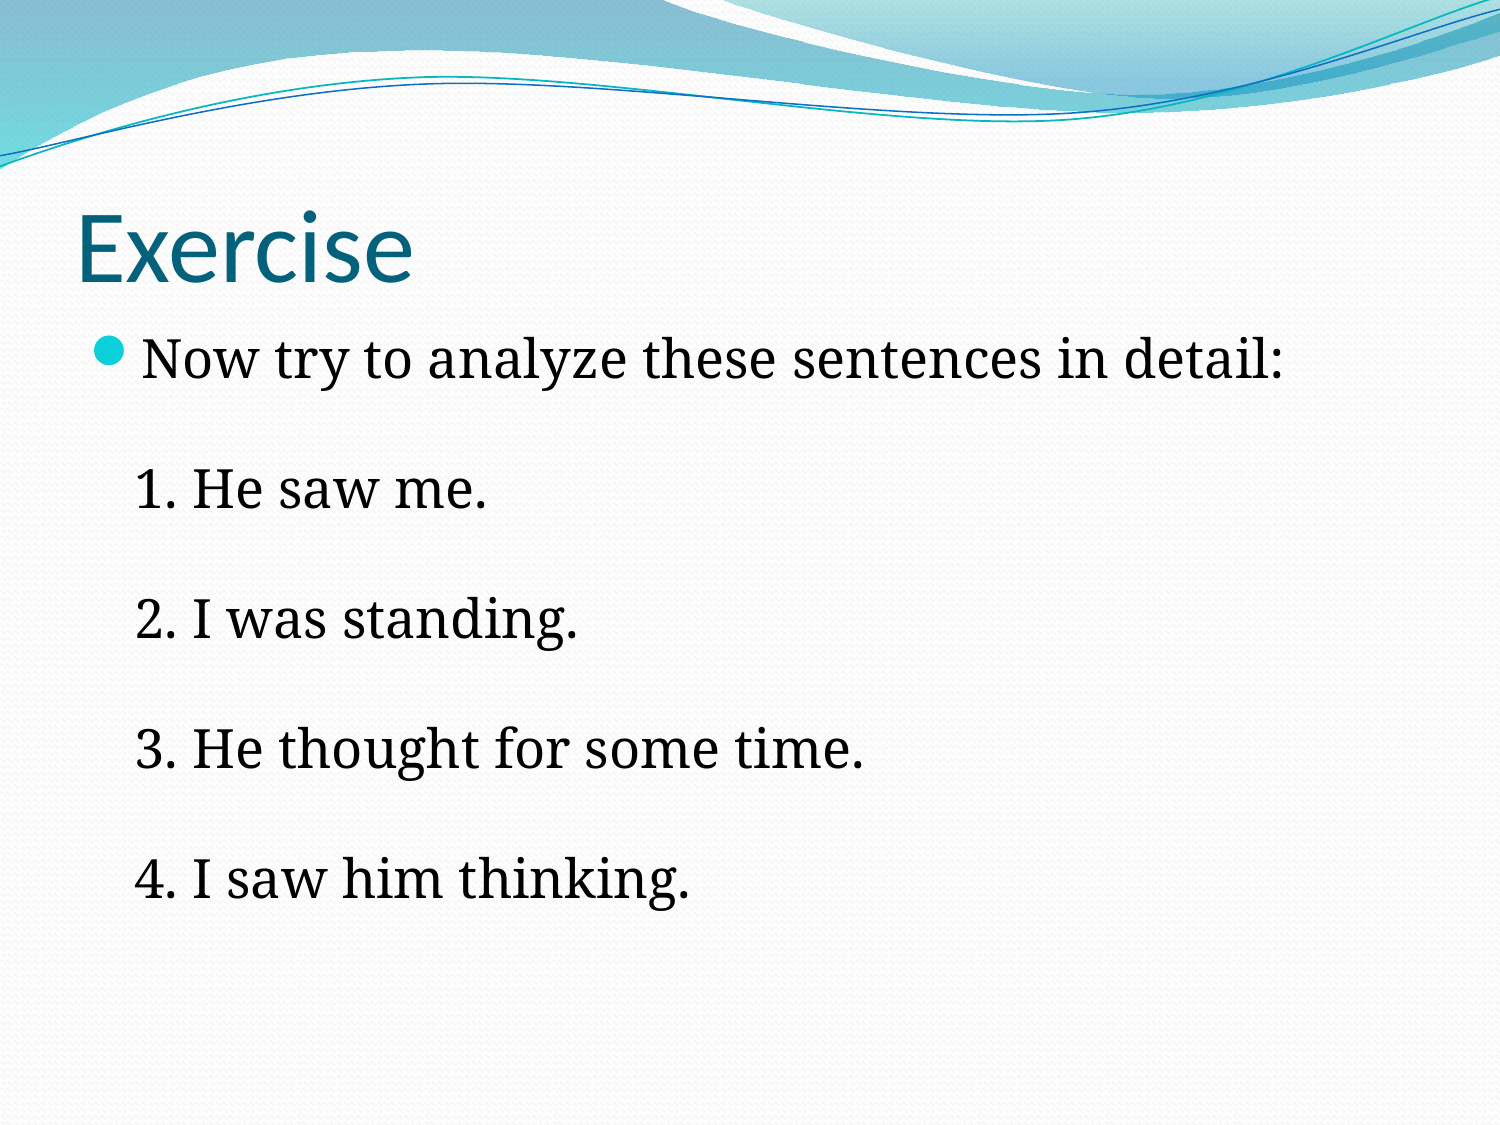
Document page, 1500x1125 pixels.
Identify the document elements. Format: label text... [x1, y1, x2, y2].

list Now try to analyze these sentences in detail: 1. He saw me. 2. I was standing. 3. He thought for some time. 4. I saw him thinking. [75, 317, 1425, 1038]
title Exercise [75, 115, 1425, 303]
